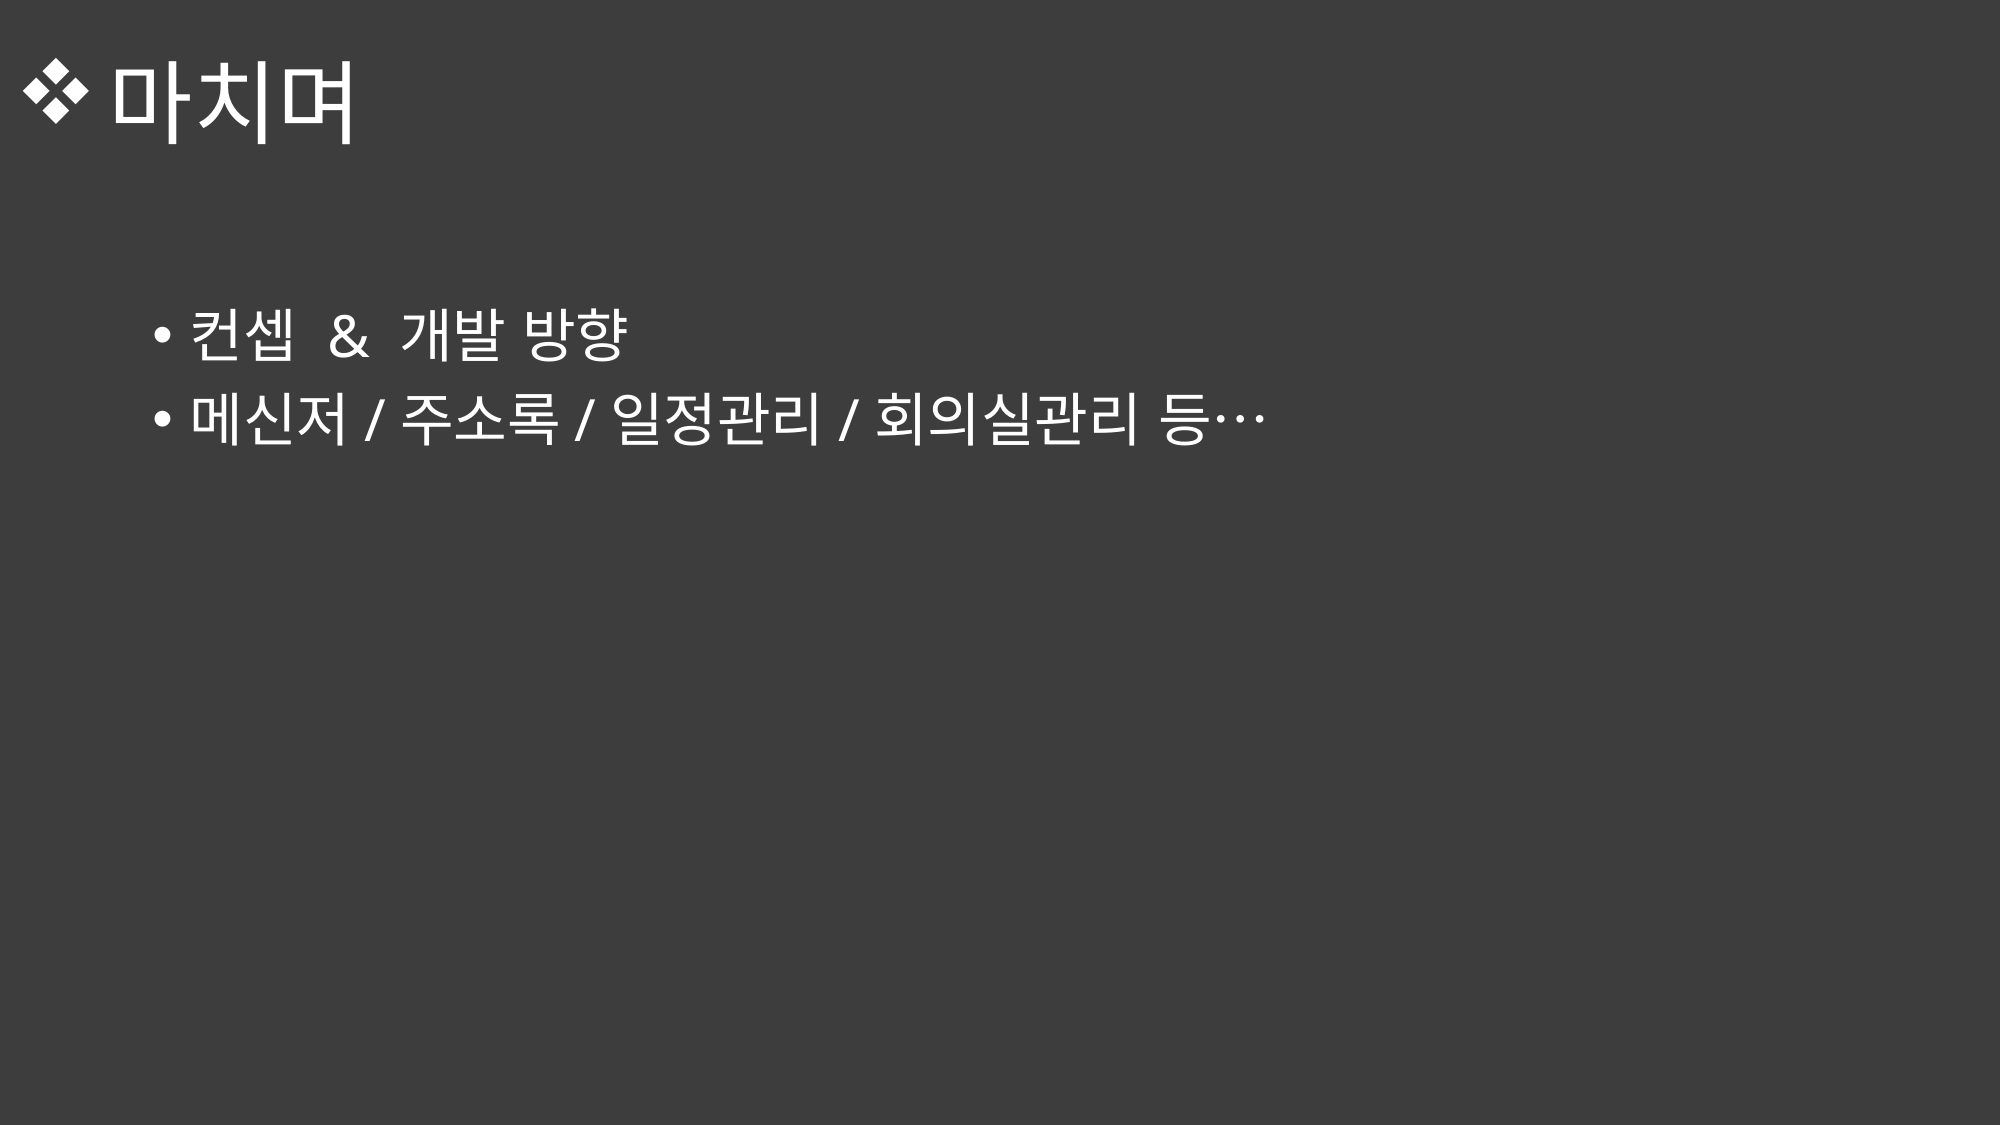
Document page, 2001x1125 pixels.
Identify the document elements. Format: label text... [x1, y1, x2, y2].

text_box 마치며 [0, 0, 2000, 217]
list 컨셉 & 개발 방향 메신저/주소록/일정관리/회의실관리 등… [137, 299, 1863, 1014]
